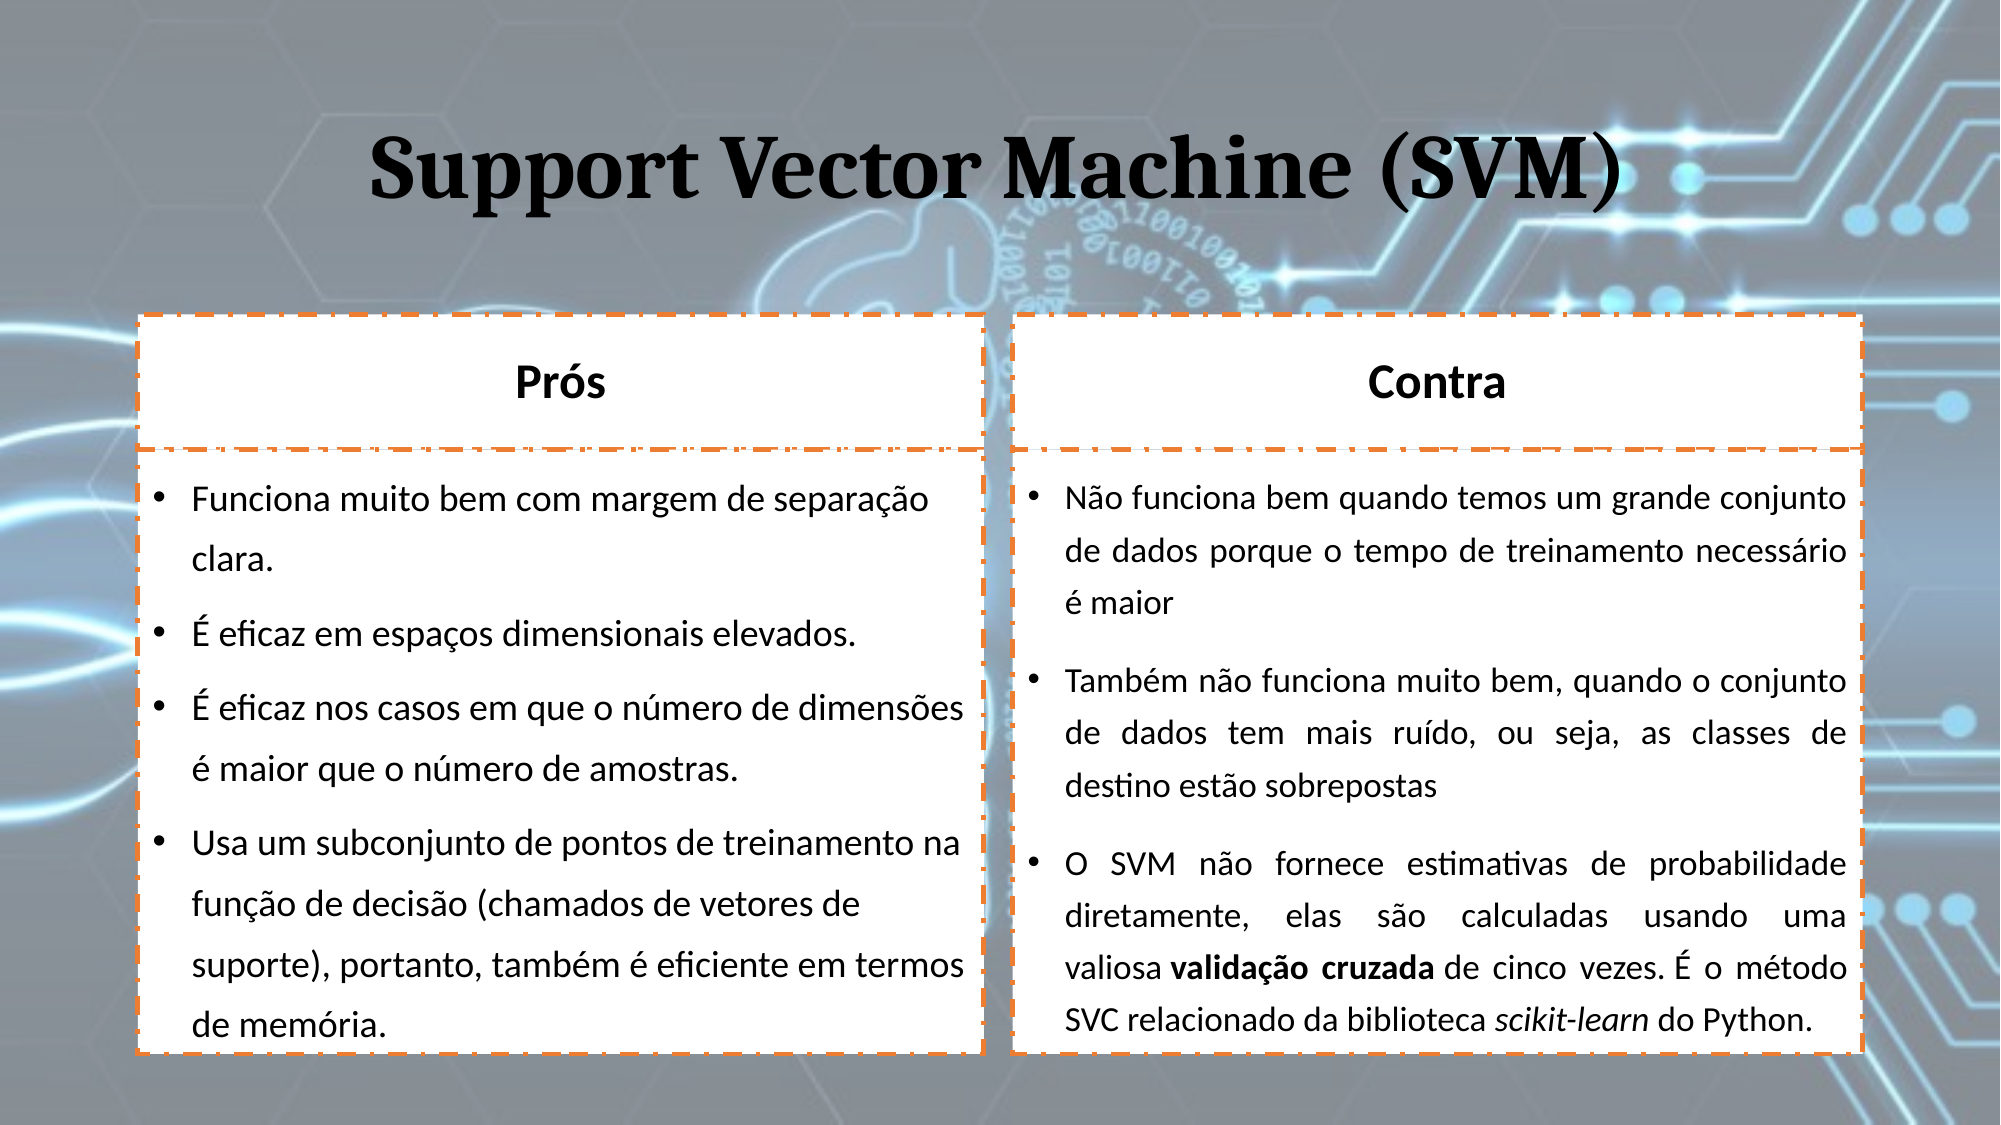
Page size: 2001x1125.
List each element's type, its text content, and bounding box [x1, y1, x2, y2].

list Não funciona bem quando temos um grande conjunto de dados porque o tempo de treinamento necessário é maior Também não funciona muito bem, quando o conjunto de dados tem mais ruído, ou seja, as classes de destino estão sobrepostas O SVM não fornece estimativas de probabilidade diretamente, elas são calculadas usando uma valiosa validação cruzada de cinco vezes. É o método SVC relacionado da biblioteca scikit-learn do Python. [1011, 448, 1864, 1055]
list Contra [1011, 313, 1864, 449]
list Prós [137, 313, 985, 451]
title Support Vector Machine (SVM) [137, 59, 1863, 278]
list Funciona muito bem com margem de separação clara. É eficaz em espaços dimensionais elevados. É eficaz nos casos em que o número de dimensões é maior que o número de amostras. Usa um subconjunto de pontos de treinamento na função de decisão (chamados de vetores de suporte), portanto, também é eficiente em termos de memória. [137, 448, 985, 1055]
